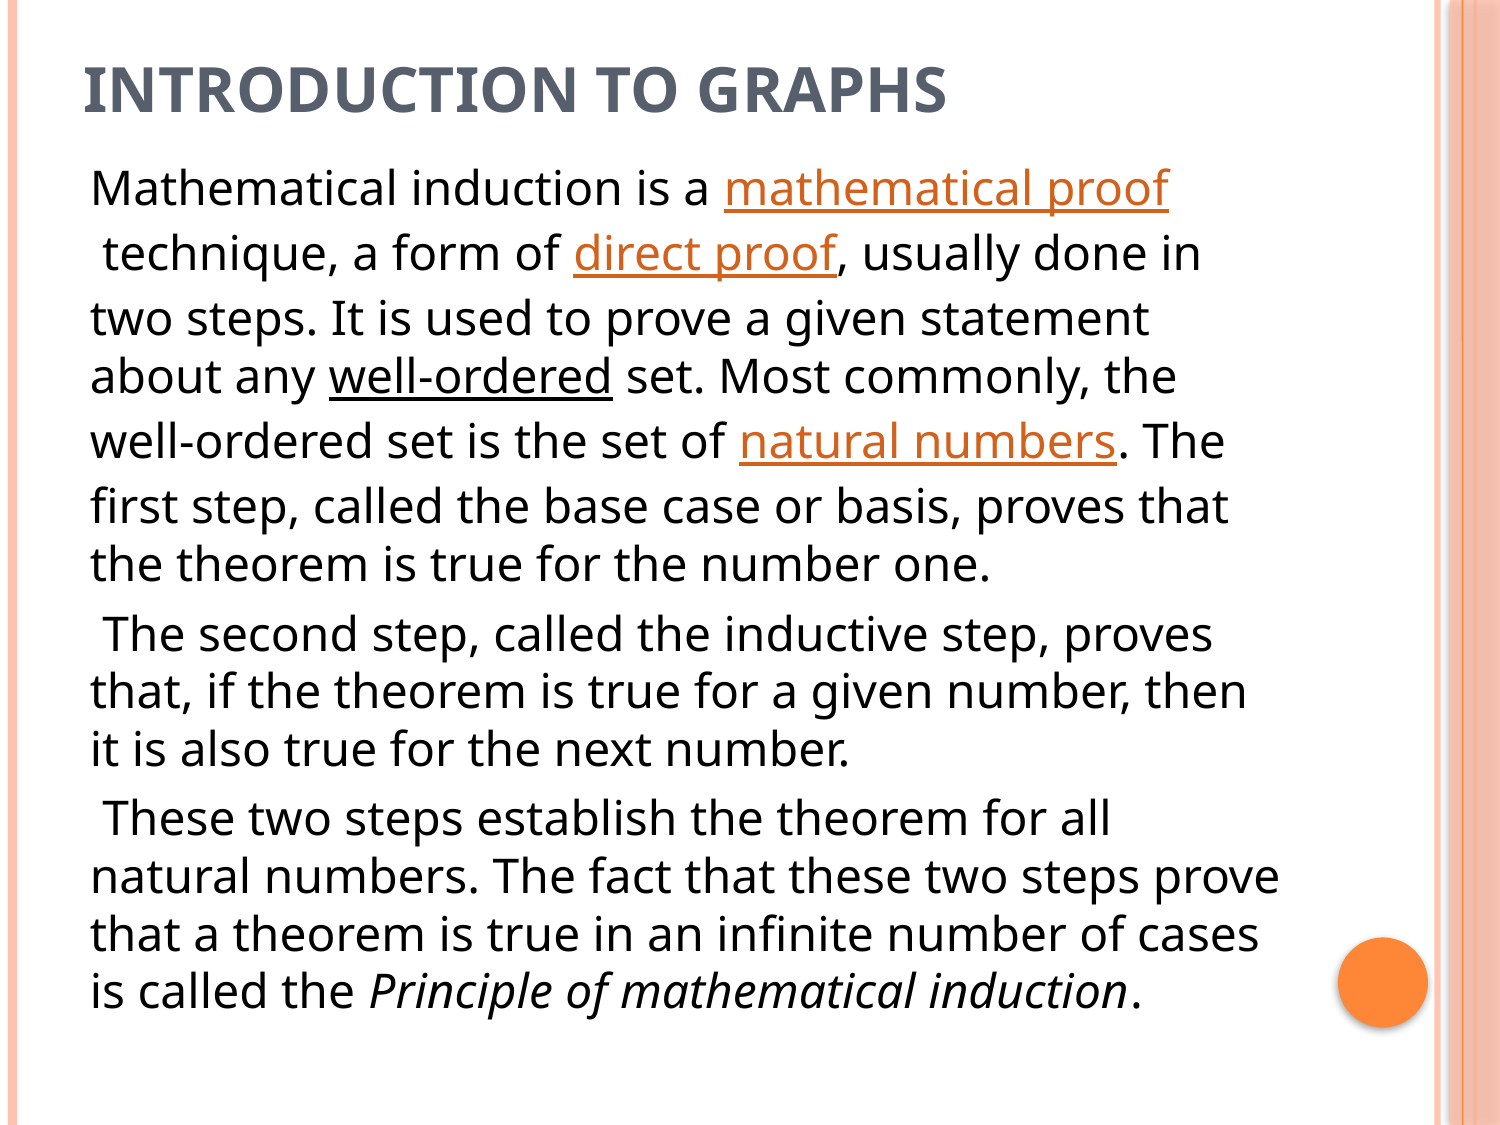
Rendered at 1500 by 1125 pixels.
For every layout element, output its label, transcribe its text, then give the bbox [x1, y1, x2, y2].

list Mathematical induction is a mathematical proof technique, a form of direct proof, usually done in two steps. It is used to prove a given statement about any well-ordered set. Most commonly, the well-ordered set is the set of natural numbers. The first step, called the base case or basis, proves that the theorem is true for the number one. The second step, called the inductive step, proves that, if the theorem is true for a given number, then it is also true for the next number. These two steps establish the theorem for all natural numbers. The fact that these two steps prove that a theorem is true in an infinite number of cases is called the Principle of mathematical induction. [75, 149, 1300, 1050]
title INTRODUCTION TO GRAPHS [69, 24, 1294, 133]
